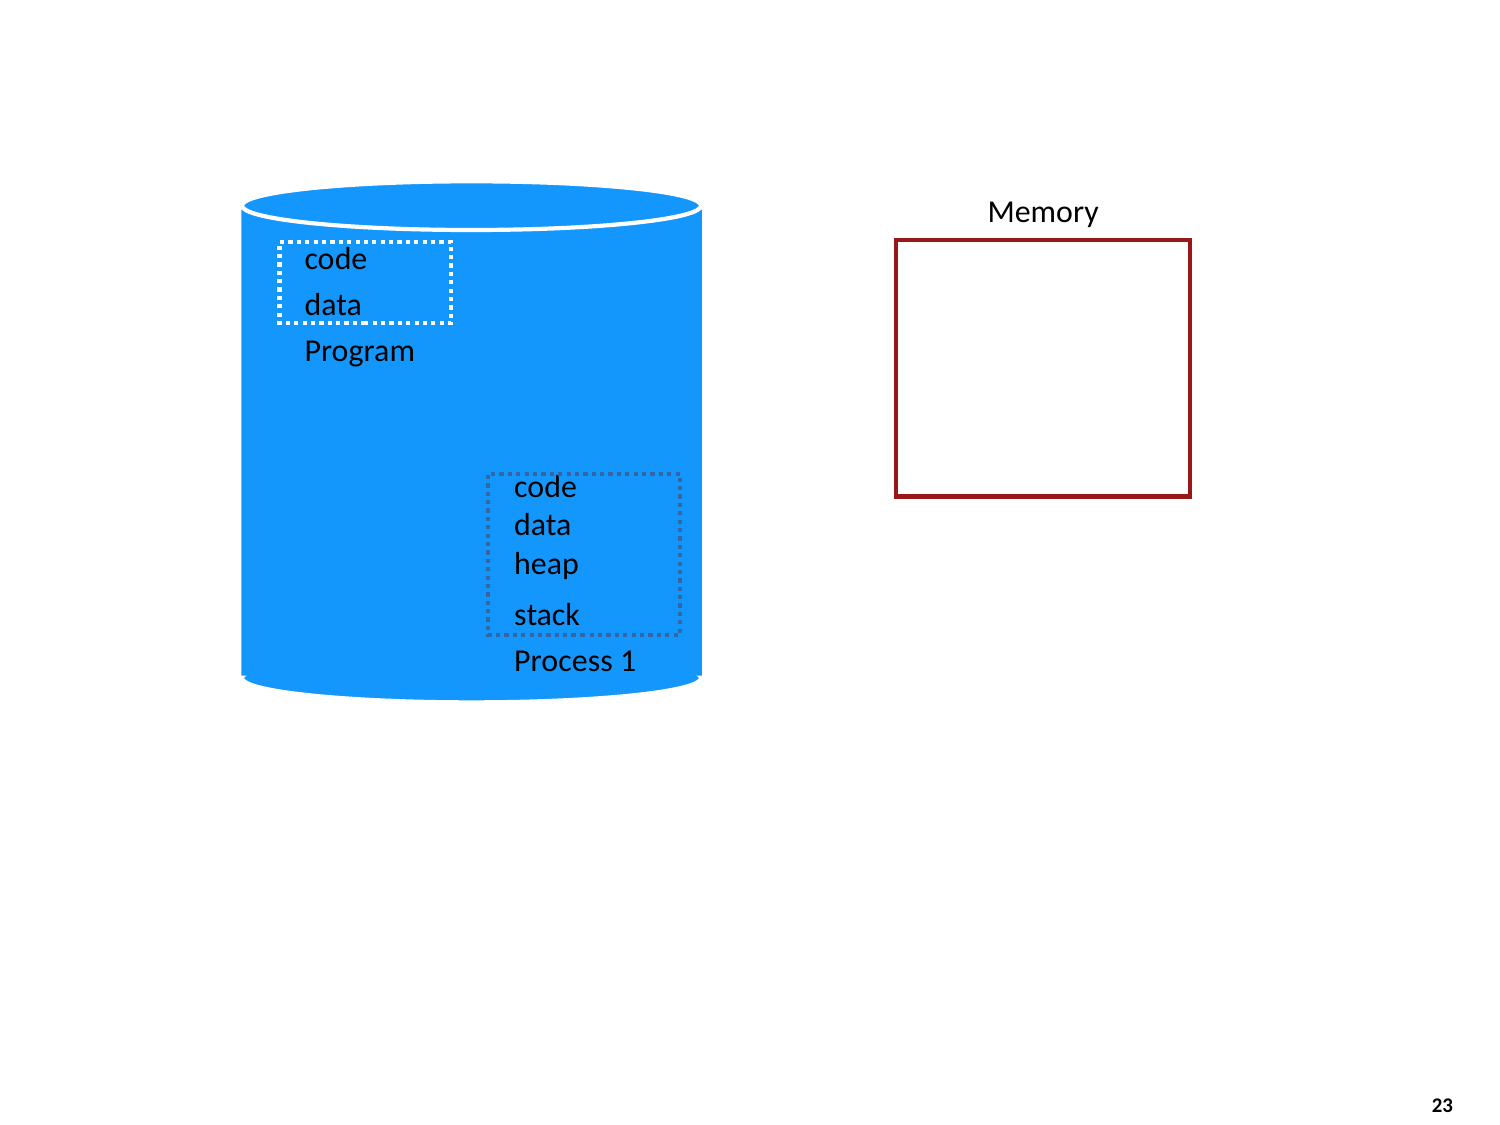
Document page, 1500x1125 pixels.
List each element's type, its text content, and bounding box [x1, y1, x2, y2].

text_box code data heap stack Process 1 [509, 461, 641, 473]
text_box Memory [983, 193, 1104, 233]
text_box [241, 181, 702, 231]
text_box [488, 473, 680, 635]
text_box [241, 206, 702, 676]
text_box [279, 241, 452, 324]
text_box [241, 676, 702, 703]
text_box code data heap stack Process 1 [509, 635, 641, 683]
text_box [895, 239, 1191, 497]
text_box code data Program [300, 324, 420, 373]
